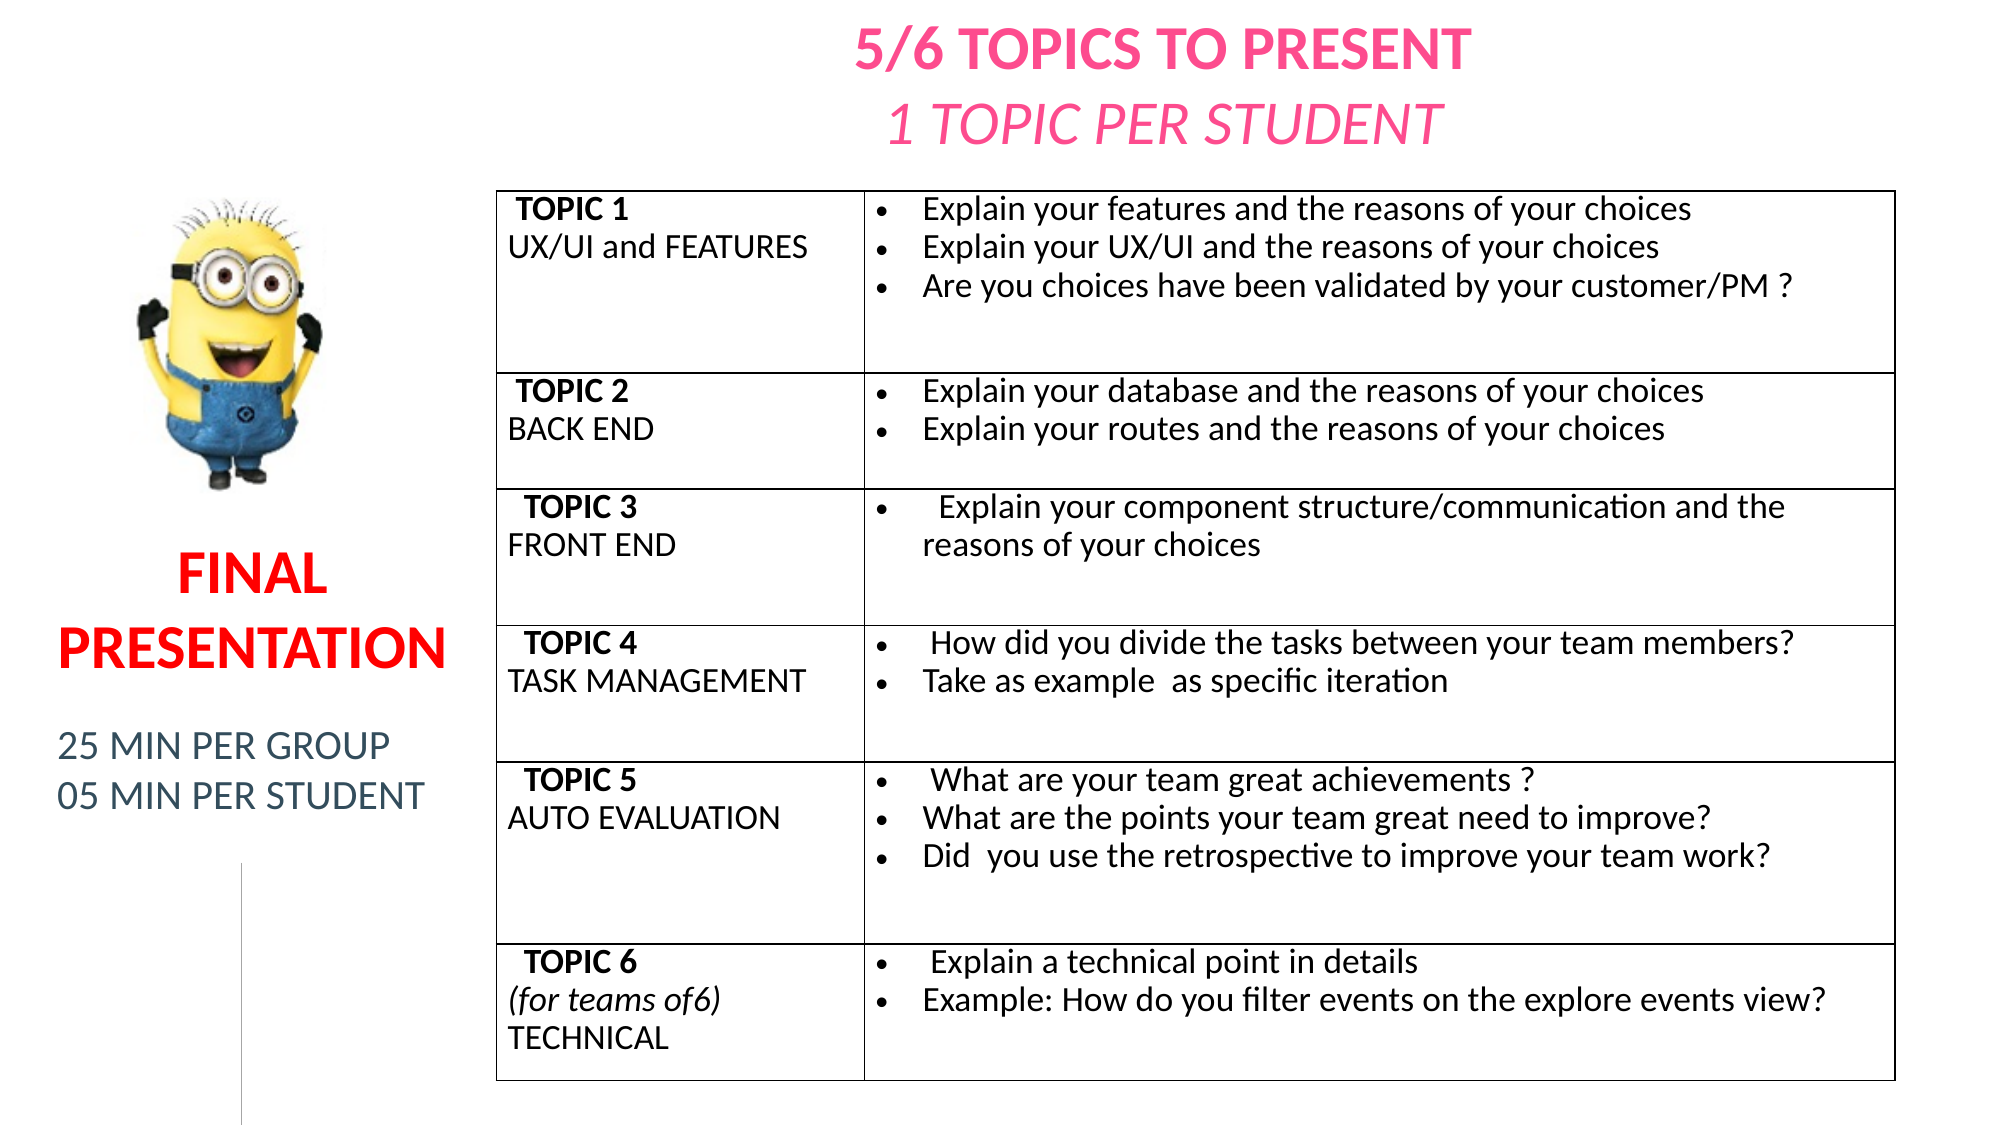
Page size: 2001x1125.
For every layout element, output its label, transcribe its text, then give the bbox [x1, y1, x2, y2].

table_cell TOPIC 5 AUTO EVALUATION [497, 763, 864, 943]
table_cell Explain your component structure/communication and the reasons of your choices [865, 490, 1894, 625]
table_cell How did you divide the tasks between your team members? Take as example as specific iteration [865, 626, 1894, 761]
picture [103, 191, 357, 507]
table_cell TOPIC 6 (for teams of6) TECHNICAL [497, 945, 864, 1080]
text_box 5/6 TOPICS TO PRESENT 1 TOPIC PER STUDENT [839, 0, 1489, 165]
text_box FINAL PRESENTATION [42, 523, 463, 688]
table_cell TOPIC 2 BACK END [497, 374, 864, 488]
table_cell TOPIC 3 FRONT END [497, 490, 864, 625]
text_box 25 MIN PER GROUP 05 MIN PER STUDENT [42, 710, 441, 876]
table_cell What are your team great achievements ? What are the points your team great need to improve? Did you use the retrospective to improve your team work? [865, 763, 1894, 943]
table_cell Explain a technical point in details Example: How do you filter events on the explore events view? [865, 945, 1894, 1080]
table_cell Explain your database and the reasons of your choices Explain your routes and the reasons of your choices [865, 374, 1894, 488]
table_cell TOPIC 4 TASK MANAGEMENT [497, 626, 864, 761]
table_header TOPIC 1 UX/UI and FEATURES [497, 192, 864, 372]
table_header Explain your features and the reasons of your choices Explain your UX/UI and the reasons of your choices Are you choices have been validated by your customer/PM ? [865, 192, 1894, 372]
